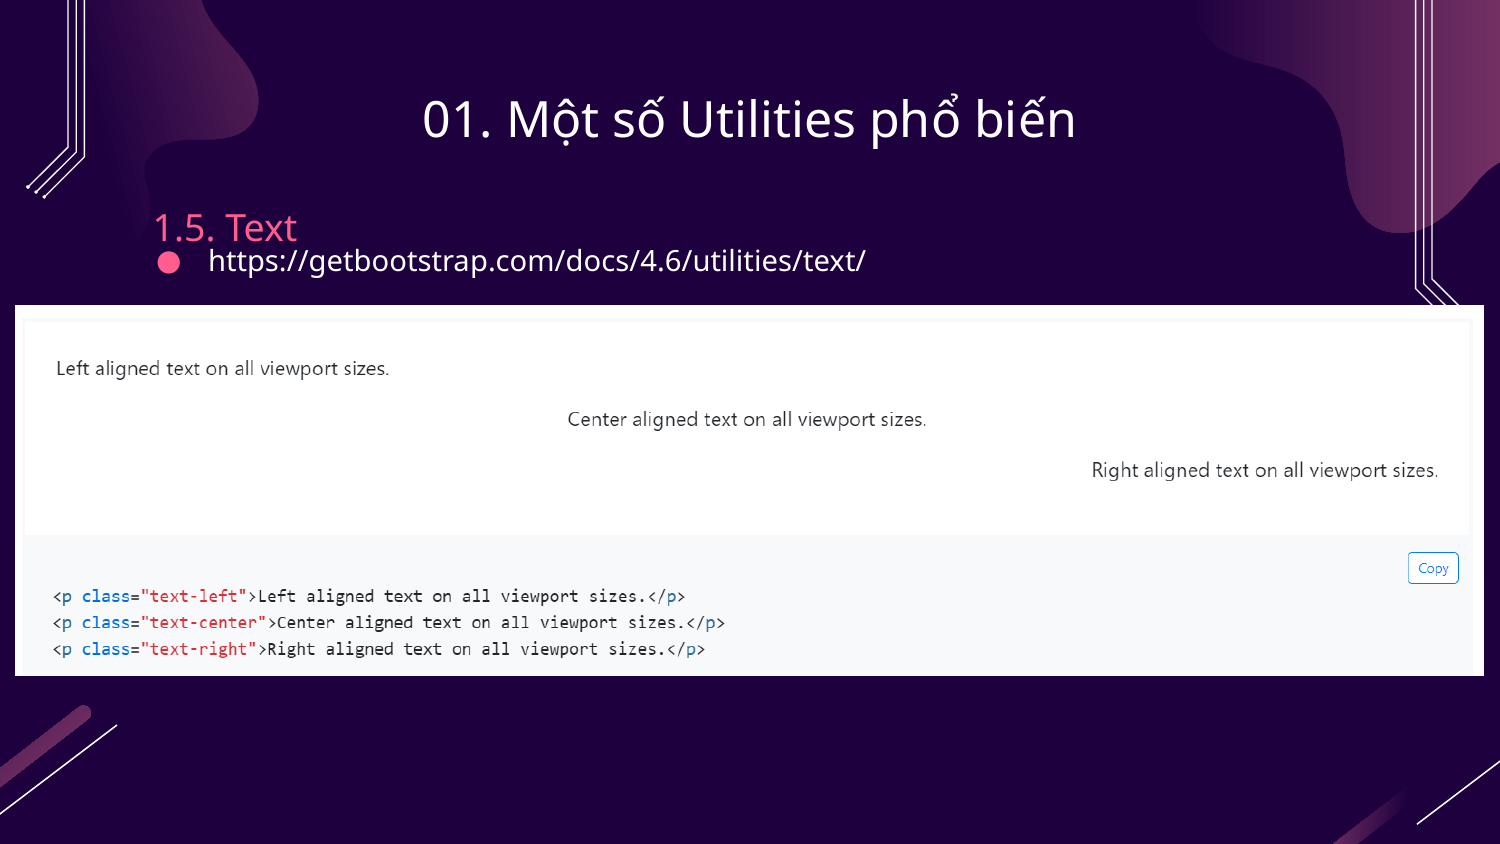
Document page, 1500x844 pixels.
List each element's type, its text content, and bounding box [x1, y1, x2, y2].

subtitle https://getbootstrap.com/docs/4.6/utilities/text/ [118, 209, 1363, 304]
subtitle 1.5. Text [137, 196, 716, 264]
title 01. Một số Utilities phổ biến [118, 72, 1382, 167]
picture [15, 305, 1485, 676]
